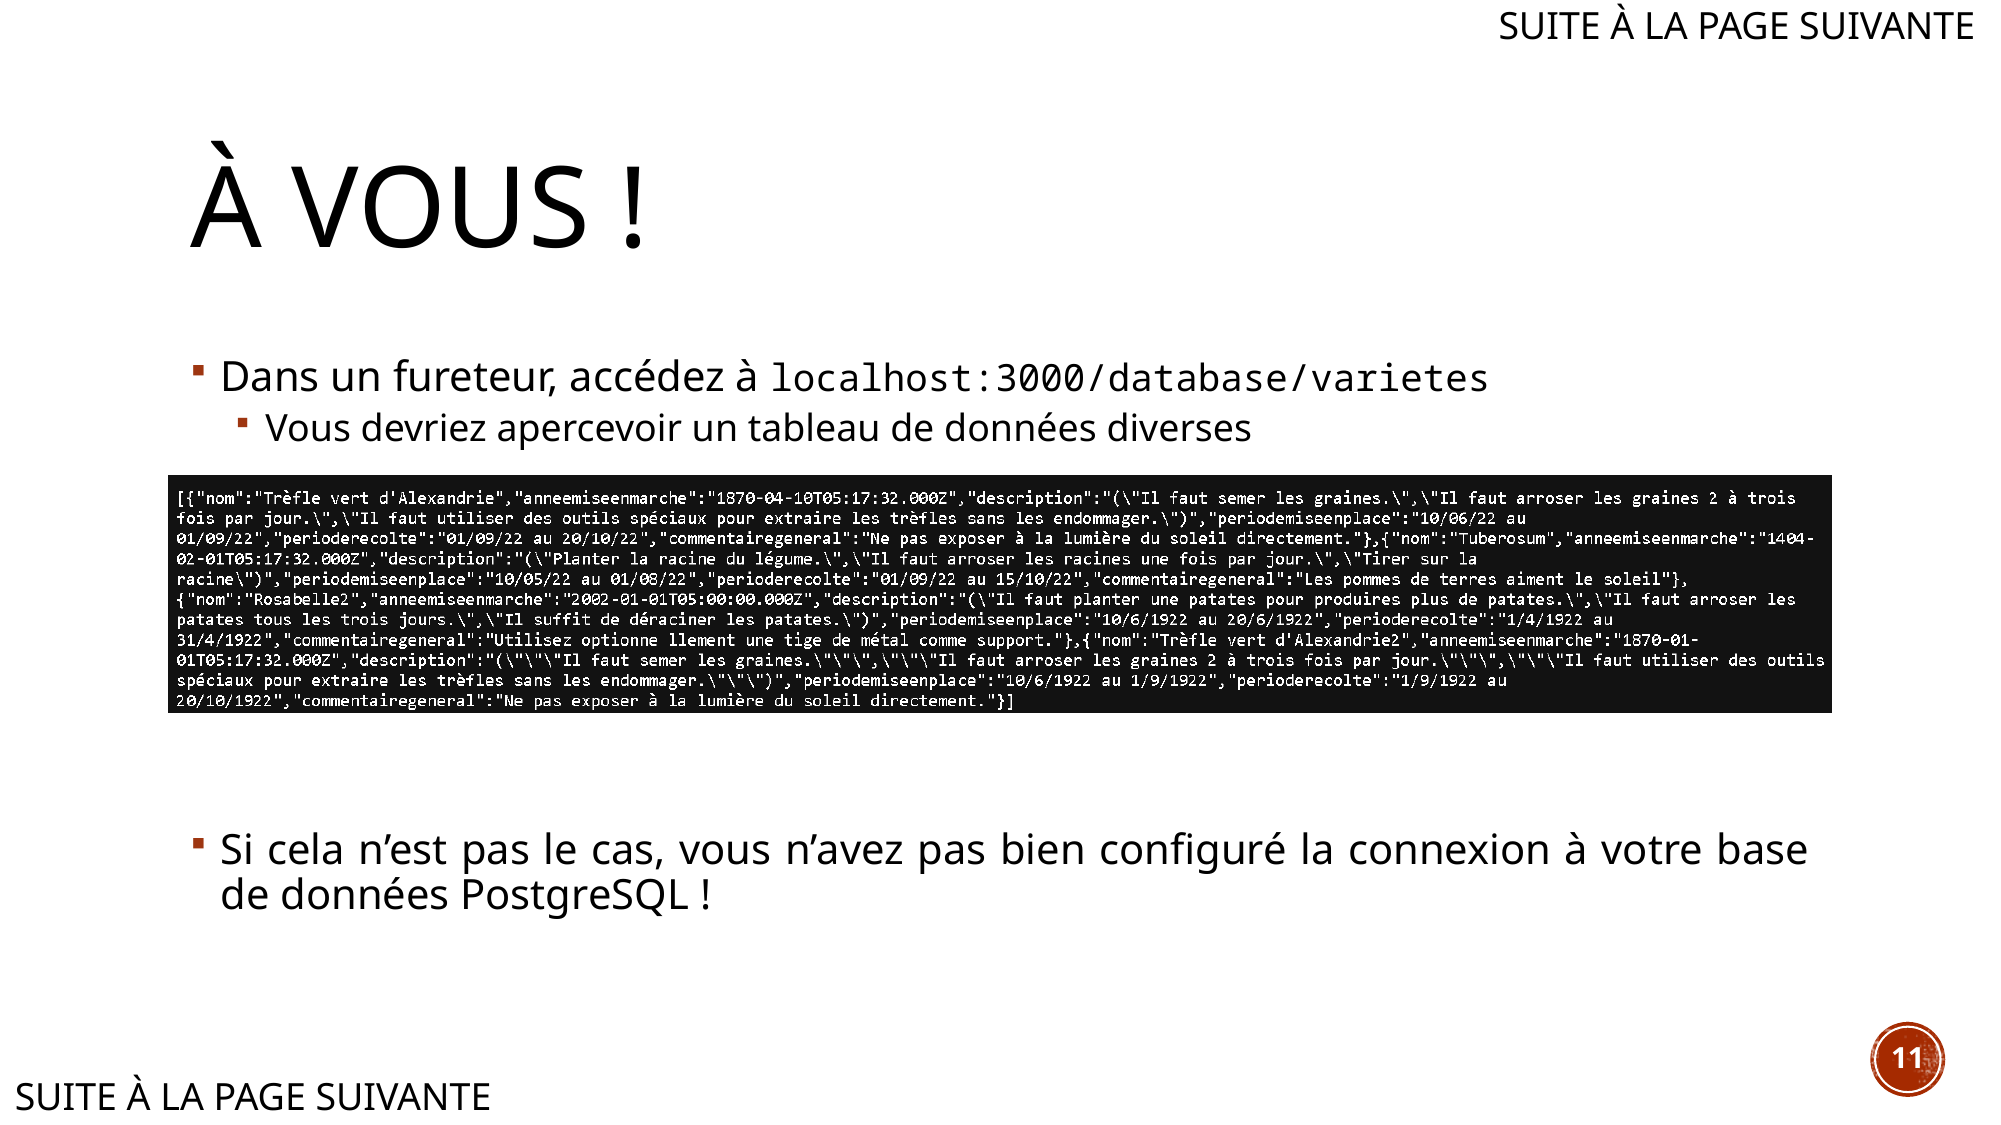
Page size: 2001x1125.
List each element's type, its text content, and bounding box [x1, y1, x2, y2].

picture [168, 475, 1832, 713]
slide_number 11 [1855, 1028, 1961, 1089]
text_box SUITE À LA PAGE SUIVANTE [1483, 0, 2000, 55]
list Dans un fureteur, accédez à localhost:3000/database/varietes Vous devriez apercevoir un tableau de données diverses Si cela n’est pas le cas, vous n’avez pas bien configuré la connexion à votre base de données PostgreSQL ! [175, 713, 1826, 1013]
text_box SUITE À LA PAGE SUIVANTE [0, 1065, 532, 1125]
list Dans un fureteur, accédez à localhost:3000/database/varietes Vous devriez apercevoir un tableau de données diverses Si cela n’est pas le cas, vous n’avez pas bien configuré la connexion à votre base de données PostgreSQL ! [175, 348, 1826, 475]
title à vous ! [175, 79, 1826, 344]
